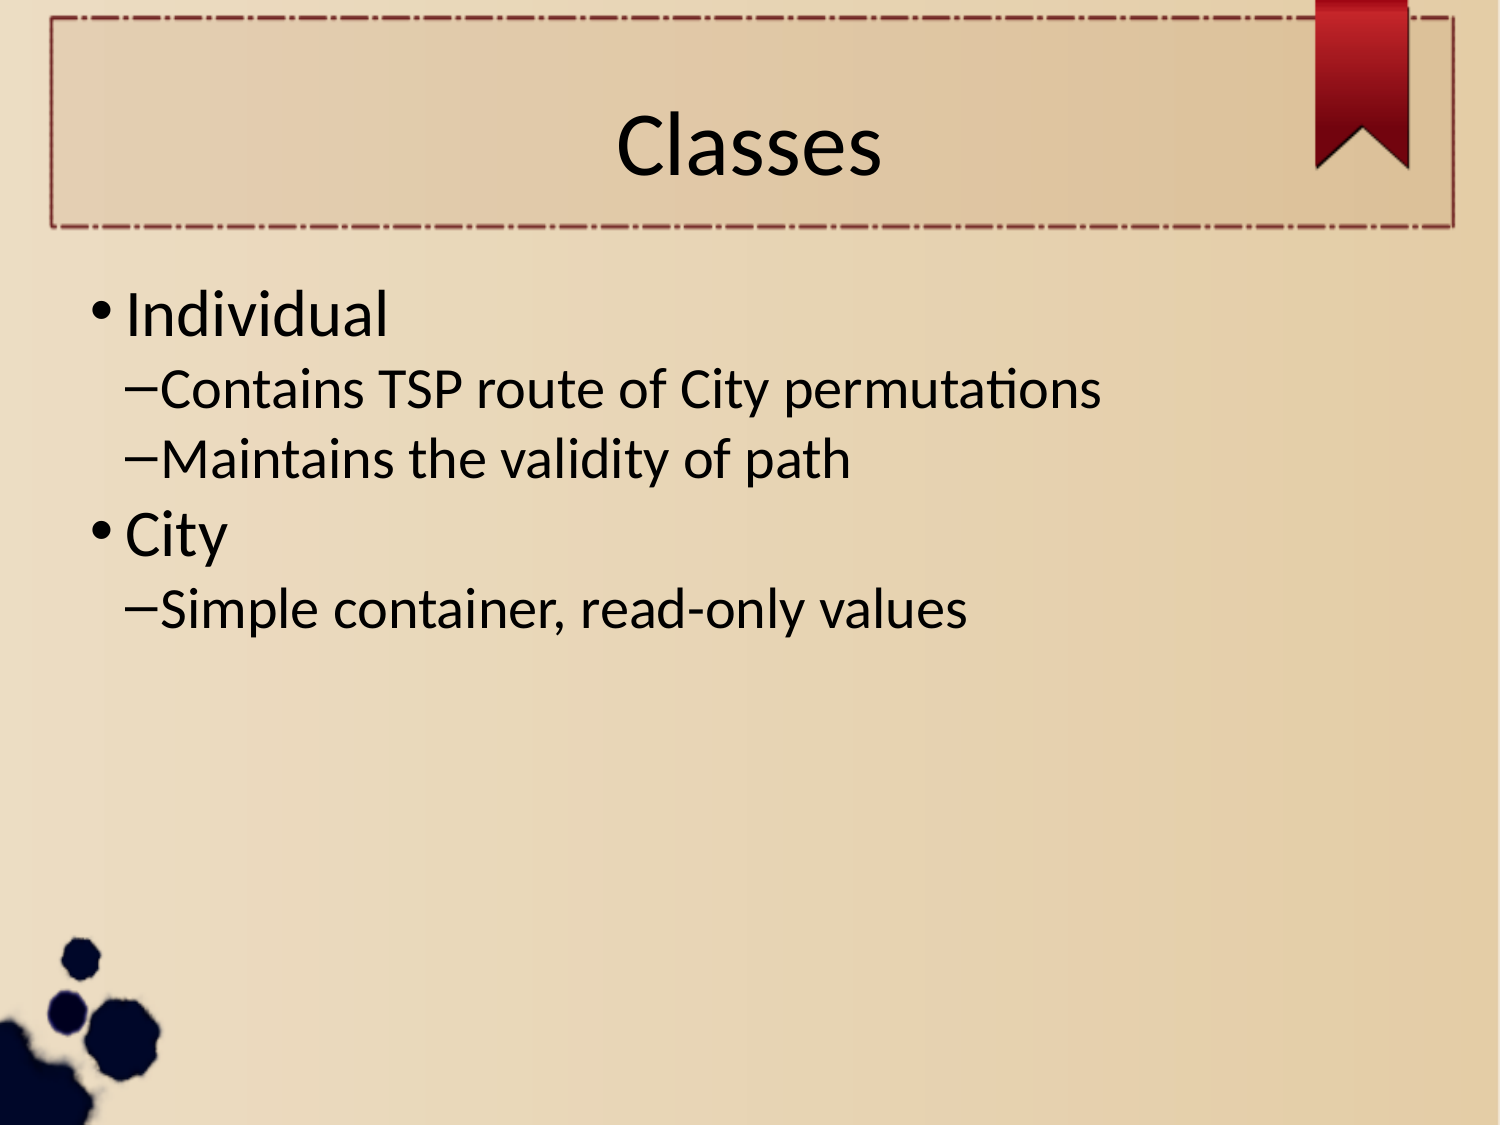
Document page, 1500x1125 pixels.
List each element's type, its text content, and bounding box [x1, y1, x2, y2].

text_box Classes [74, 45, 1425, 233]
picture [0, 0, 1500, 1125]
text_box Individual Contains TSP route of City permutations Maintains the validity of path City Simple container, read-only values [74, 262, 1425, 1005]
